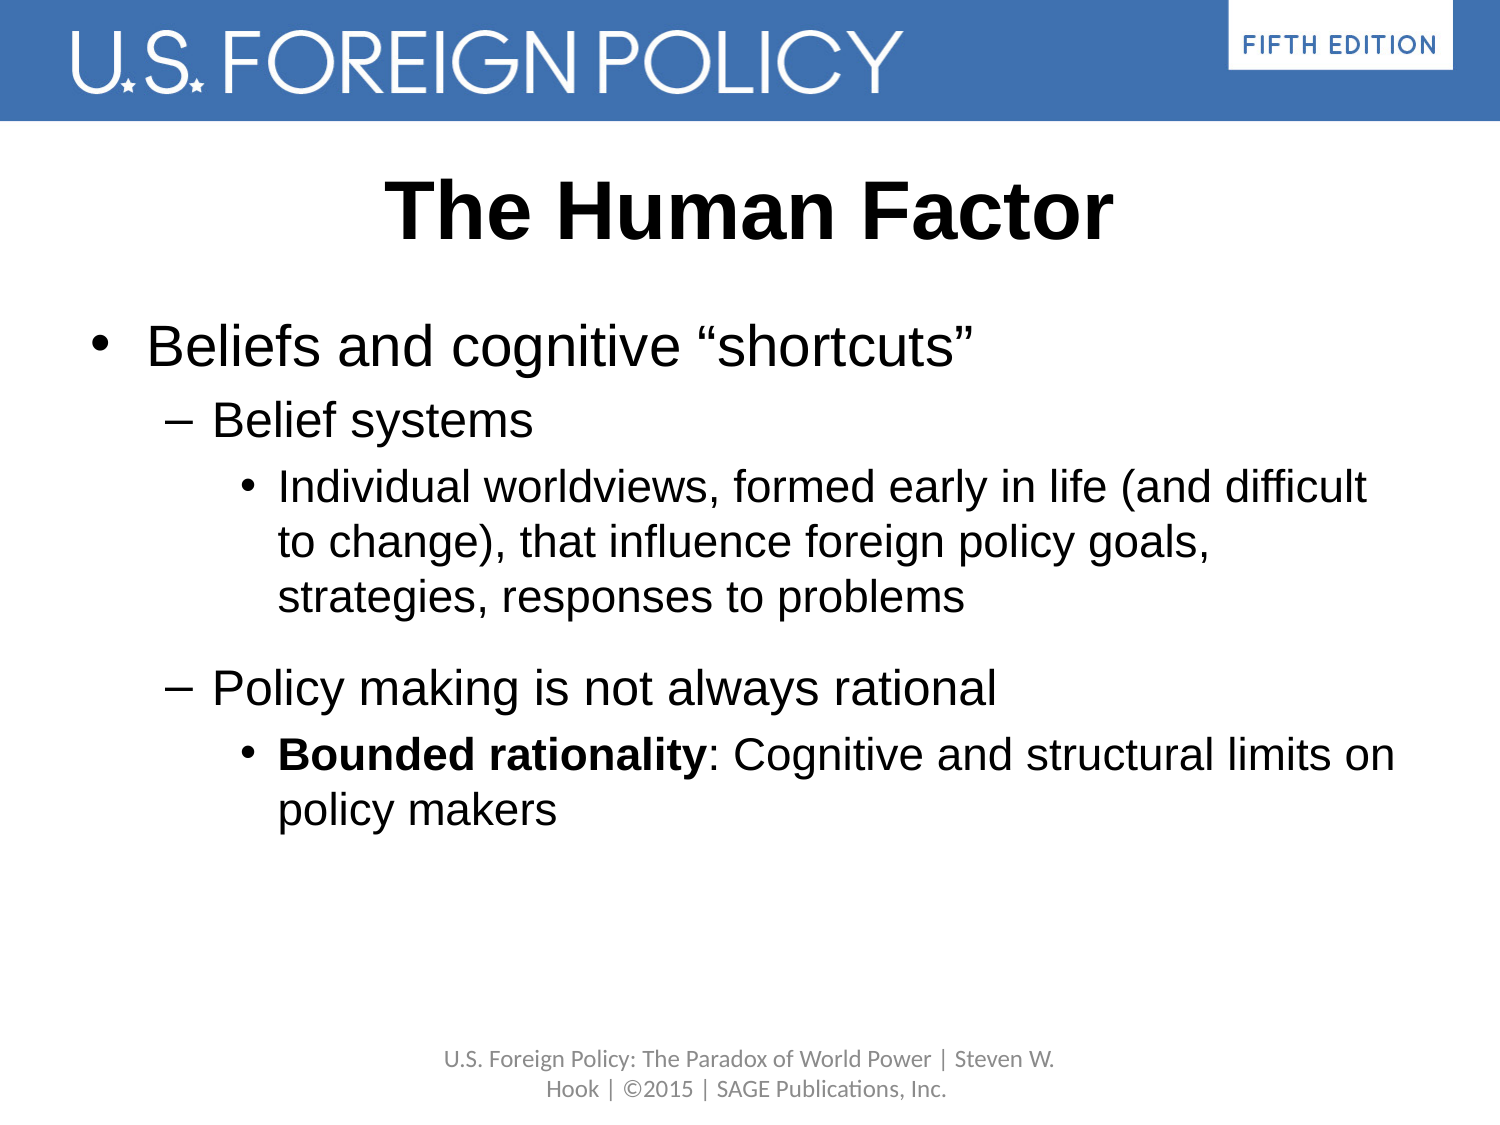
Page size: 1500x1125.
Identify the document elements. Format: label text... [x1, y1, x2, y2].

picture [0, 0, 1500, 1125]
title The Human Factor [75, 112, 1425, 300]
footer U.S. Foreign Policy: The Paradox of World Power | Steven W. Hook | ©2015 | SAGE Publications, Inc. [425, 1042, 1075, 1103]
list Beliefs and cognitive “shortcuts” Belief systems Individual worldviews, formed early in life (and difficult to change), that influence foreign policy goals, strategies, responses to problems Policy making is not always rational Bounded rationality: Cognitive and structural limits on policy makers [75, 300, 1425, 1043]
